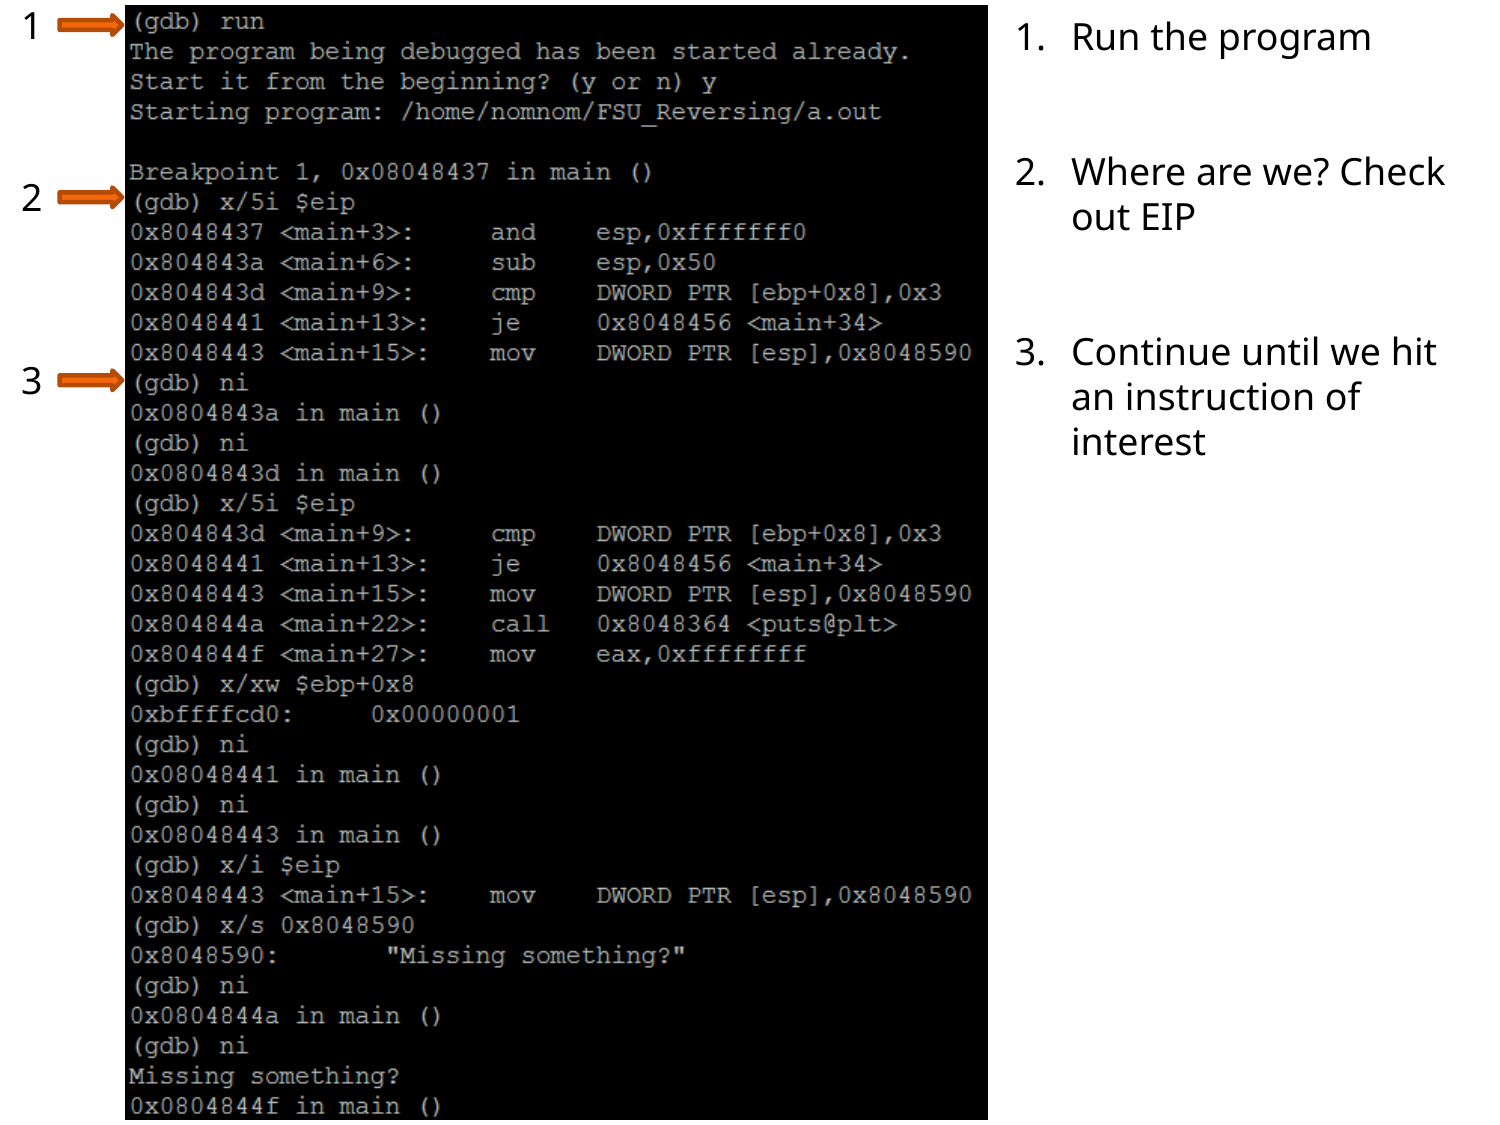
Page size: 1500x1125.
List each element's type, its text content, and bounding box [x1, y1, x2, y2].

text_box [60, 185, 119, 210]
text_box [60, 368, 119, 393]
text_box [60, 13, 119, 37]
picture [124, 5, 988, 1120]
text_box 1 [6, 0, 60, 55]
text_box 2 [6, 166, 60, 227]
text_box 3 [6, 349, 60, 410]
text_box Run the program Where are we? Check out EIP Continue until we hit an instruction of interest [999, 5, 1488, 471]
